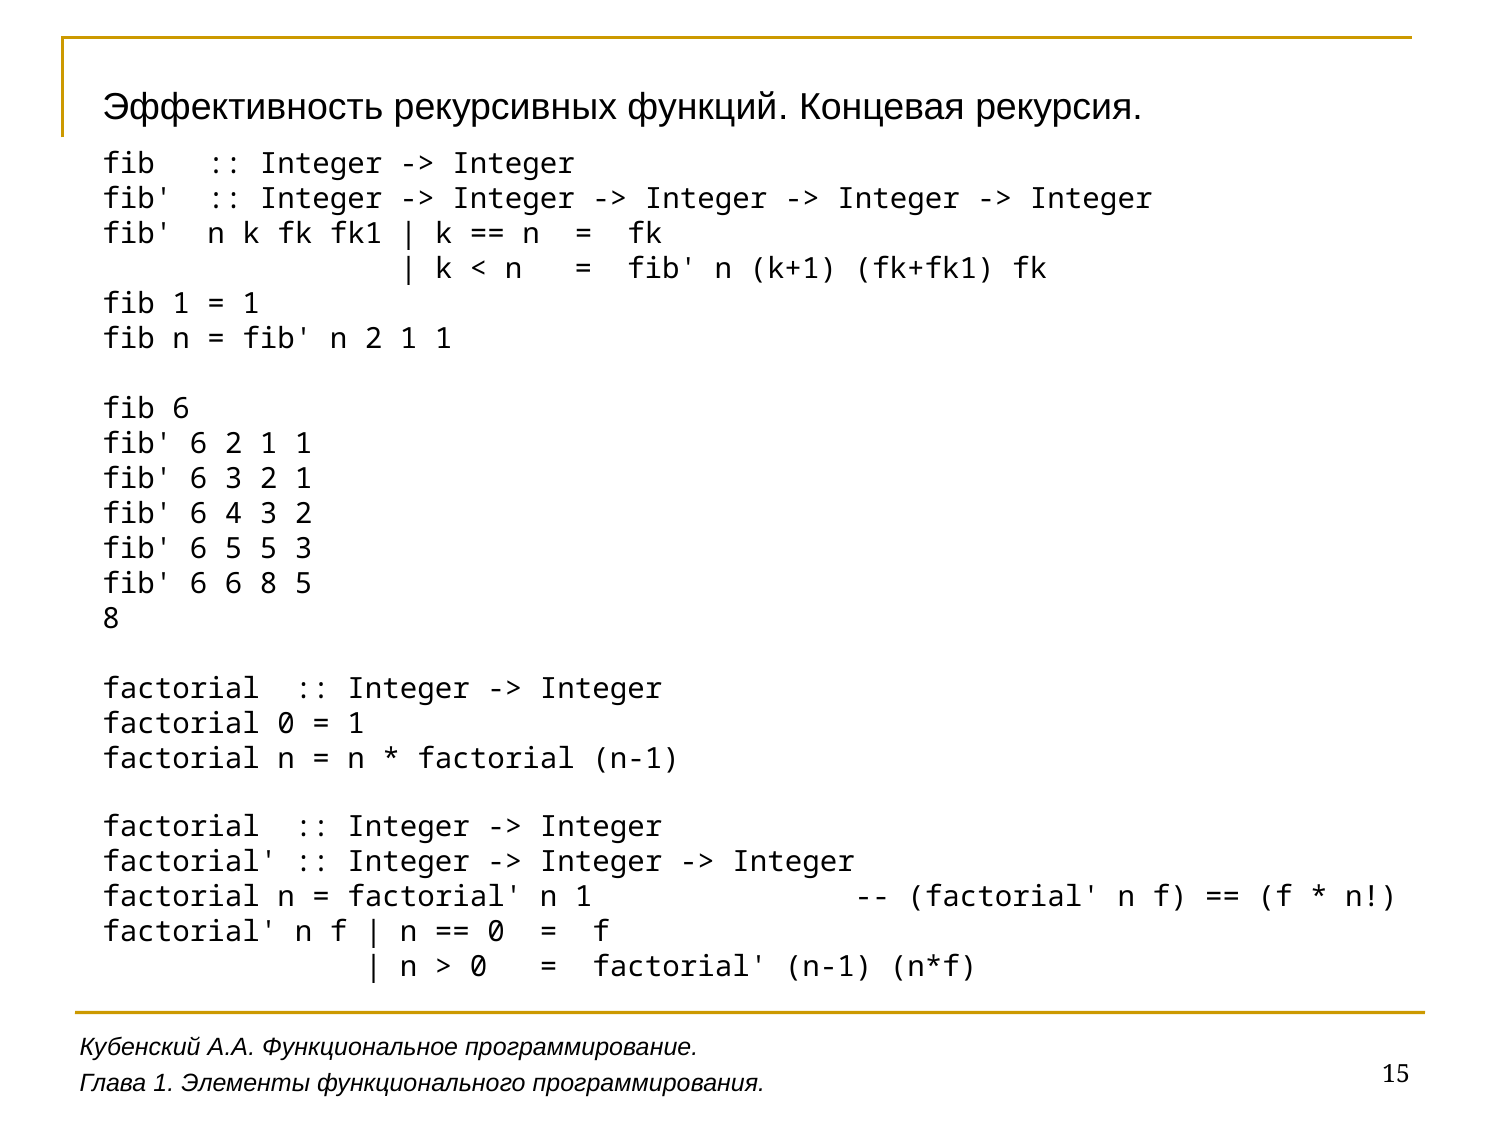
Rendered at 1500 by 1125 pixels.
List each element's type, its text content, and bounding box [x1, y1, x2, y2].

text_box factorial :: Integer -> Integer factorial' :: Integer -> Integer -> Integer factorial n = factorial' n 1 -- (factorial' n f) == (f * n!) factorial' n f | n == 0 = f | n > 0 = factorial' (n-1) (n*f) [87, 799, 1425, 990]
text_box Кубенский А.А. Функциональное программирование. [64, 1023, 1353, 1068]
text_box Эффективность рекурсивных функций. Концевая рекурсия. [87, 74, 1413, 135]
slide_number 15 [1294, 1024, 1425, 1100]
text_box fib :: Integer -> Integer fib' :: Integer -> Integer -> Integer -> Integer -> Integer fib' n k fk fk1 | k == n = fk | k < n = fib' n (k+1) (fk+fk1) fk fib 1 = 1 fib n = fib' n 2 1 1 fib 6 fib' 6 2 1 1 fib' 6 3 2 1 fib' 6 4 3 2 fib' 6 5 5 3 fib' 6 6 8 5 8 [87, 137, 1425, 642]
text_box Глава 1. Элементы функционального программирования. [64, 1058, 1294, 1104]
text_box factorial :: Integer -> Integer factorial 0 = 1 factorial n = n * factorial (n-1) [87, 662, 713, 783]
